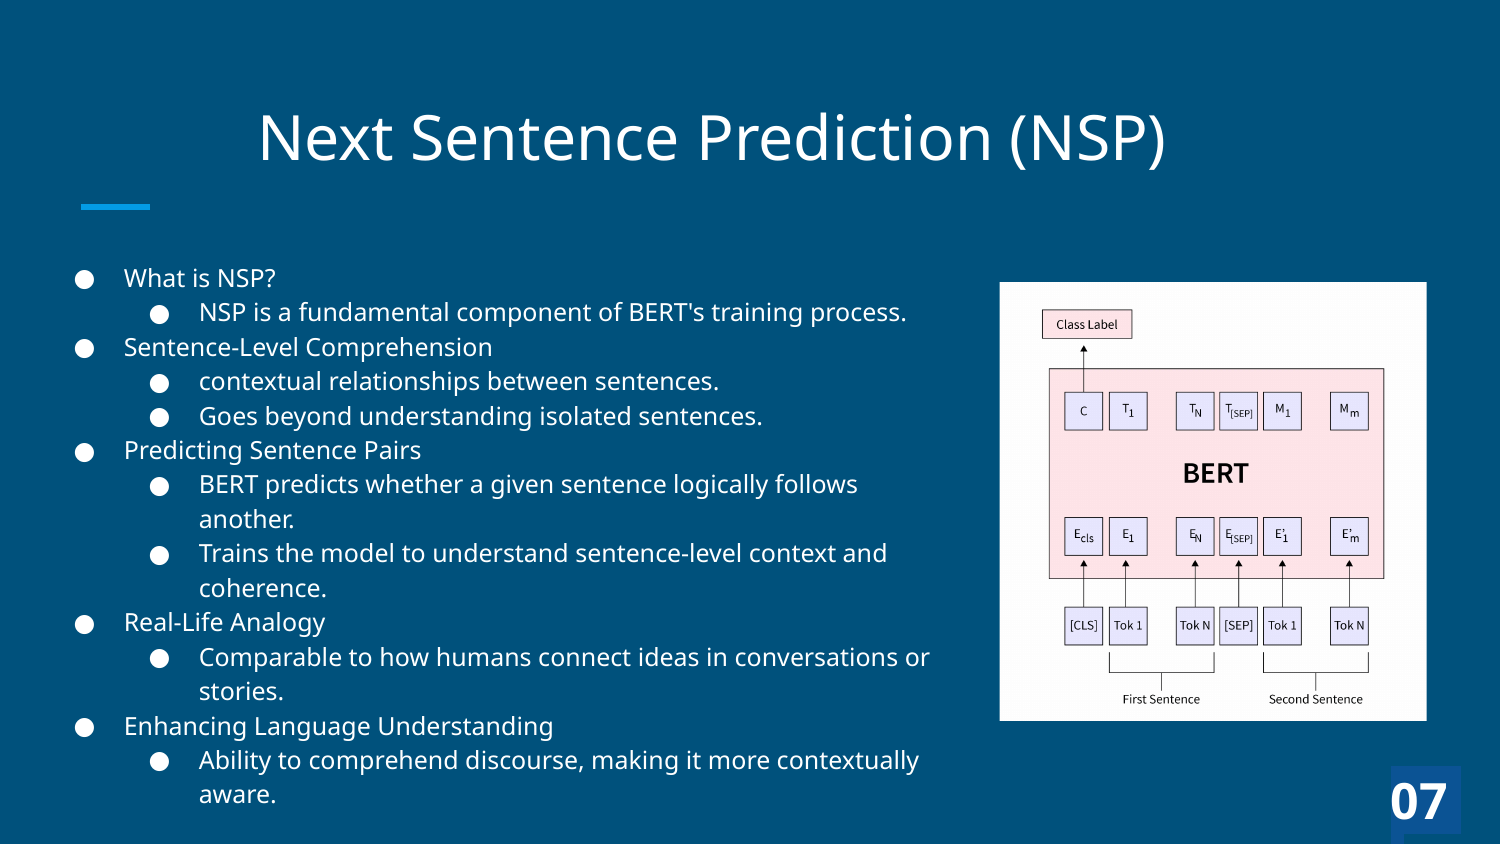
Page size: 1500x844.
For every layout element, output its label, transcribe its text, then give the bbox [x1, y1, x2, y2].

text_box 07 [1375, 754, 1476, 844]
title Next Sentence Prediction (NSP) [63, 75, 1437, 188]
picture [258, 792, 268, 799]
picture [1000, 283, 1426, 720]
list What is NSP? NSP is a fundamental component of BERT's training process. Sentence-Level Comprehension contextual relationships between sentences. Goes beyond understanding isolated sentences. Predicting Sentence Pairs BERT predicts whether a given sentence logically follows another. Trains the model to understand sentence-level context and coherence. Real-Life Analogy Comparable to how humans connect ideas in conversations or stories. Enhancing Language Understanding Ability to comprehend discourse, making it more contextually aware. [33, 242, 964, 775]
